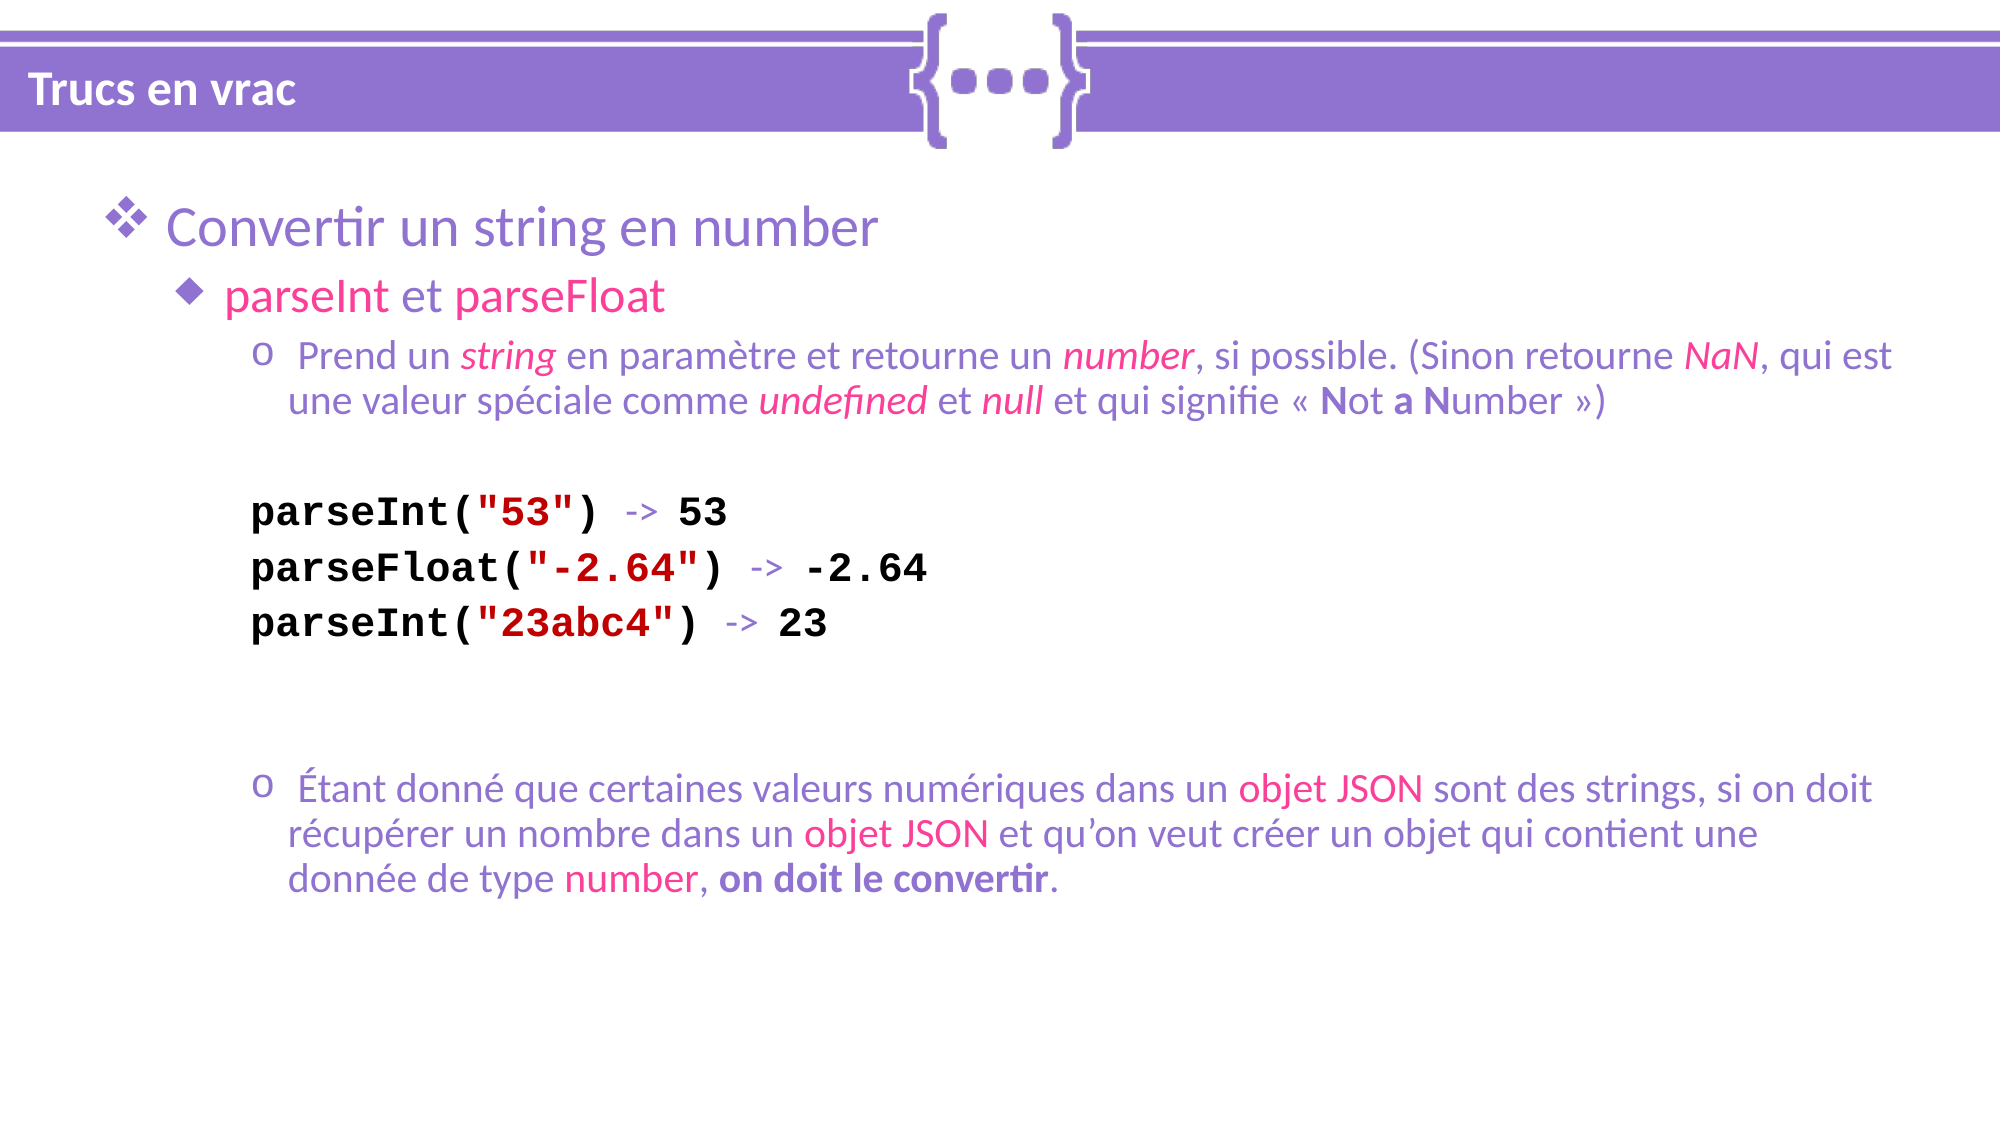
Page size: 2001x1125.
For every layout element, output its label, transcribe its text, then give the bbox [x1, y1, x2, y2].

picture [0, 3, 2000, 160]
title Trucs en vrac [12, 58, 913, 120]
list Convertir un string en number parseInt et parseFloat Prend un string en paramètre et retourne un number, si possible. (Sinon retourne NaN, qui est une valeur spéciale comme undefined et null et qui signifie « Not a Number ») parseInt("53") -> 53 parseFloat("-2.64") -> -2.64 parseInt("23abc4") -> 23 Étant donné que certaines valeurs numériques dans un objet JSON sont des strings, si on doit récupérer un nombre dans un objet JSON et qu’on veut créer un objet qui contient une donnée de type number, on doit le convertir. [85, 188, 1910, 1014]
